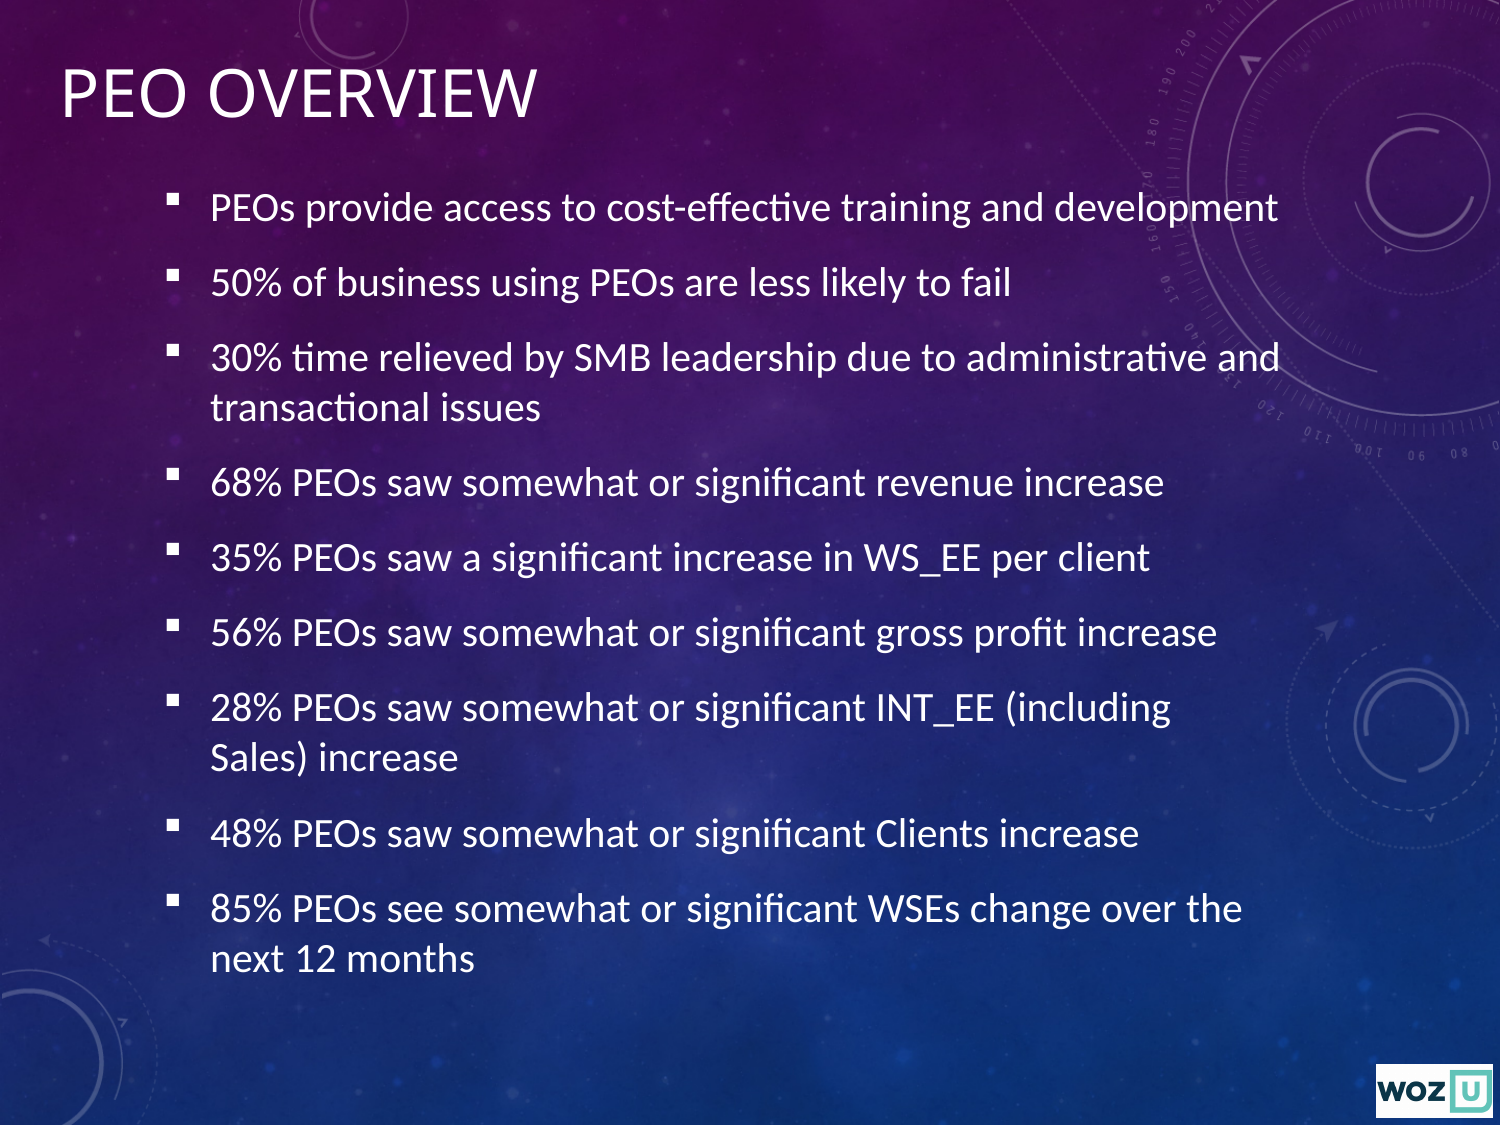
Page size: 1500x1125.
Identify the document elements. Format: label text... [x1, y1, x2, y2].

text_box PEOs provide access to cost-effective training and development 50% of business using PEOs are less likely to fail 30% time relieved by SMB leadership due to administrative and transactional issues 68% PEOs saw somewhat or significant revenue increase 35% PEOs saw a significant increase in WS_EE per client 56% PEOs saw somewhat or significant gross profit increase 28% PEOs saw somewhat or significant INT_EE (including Sales) increase 48% PEOs saw somewhat or significant Clients increase 85% PEOs see somewhat or significant WSEs change over the next 12 months [148, 172, 1299, 988]
text_box PEO overview [45, 43, 1121, 142]
picture [0, 0, 1500, 1125]
